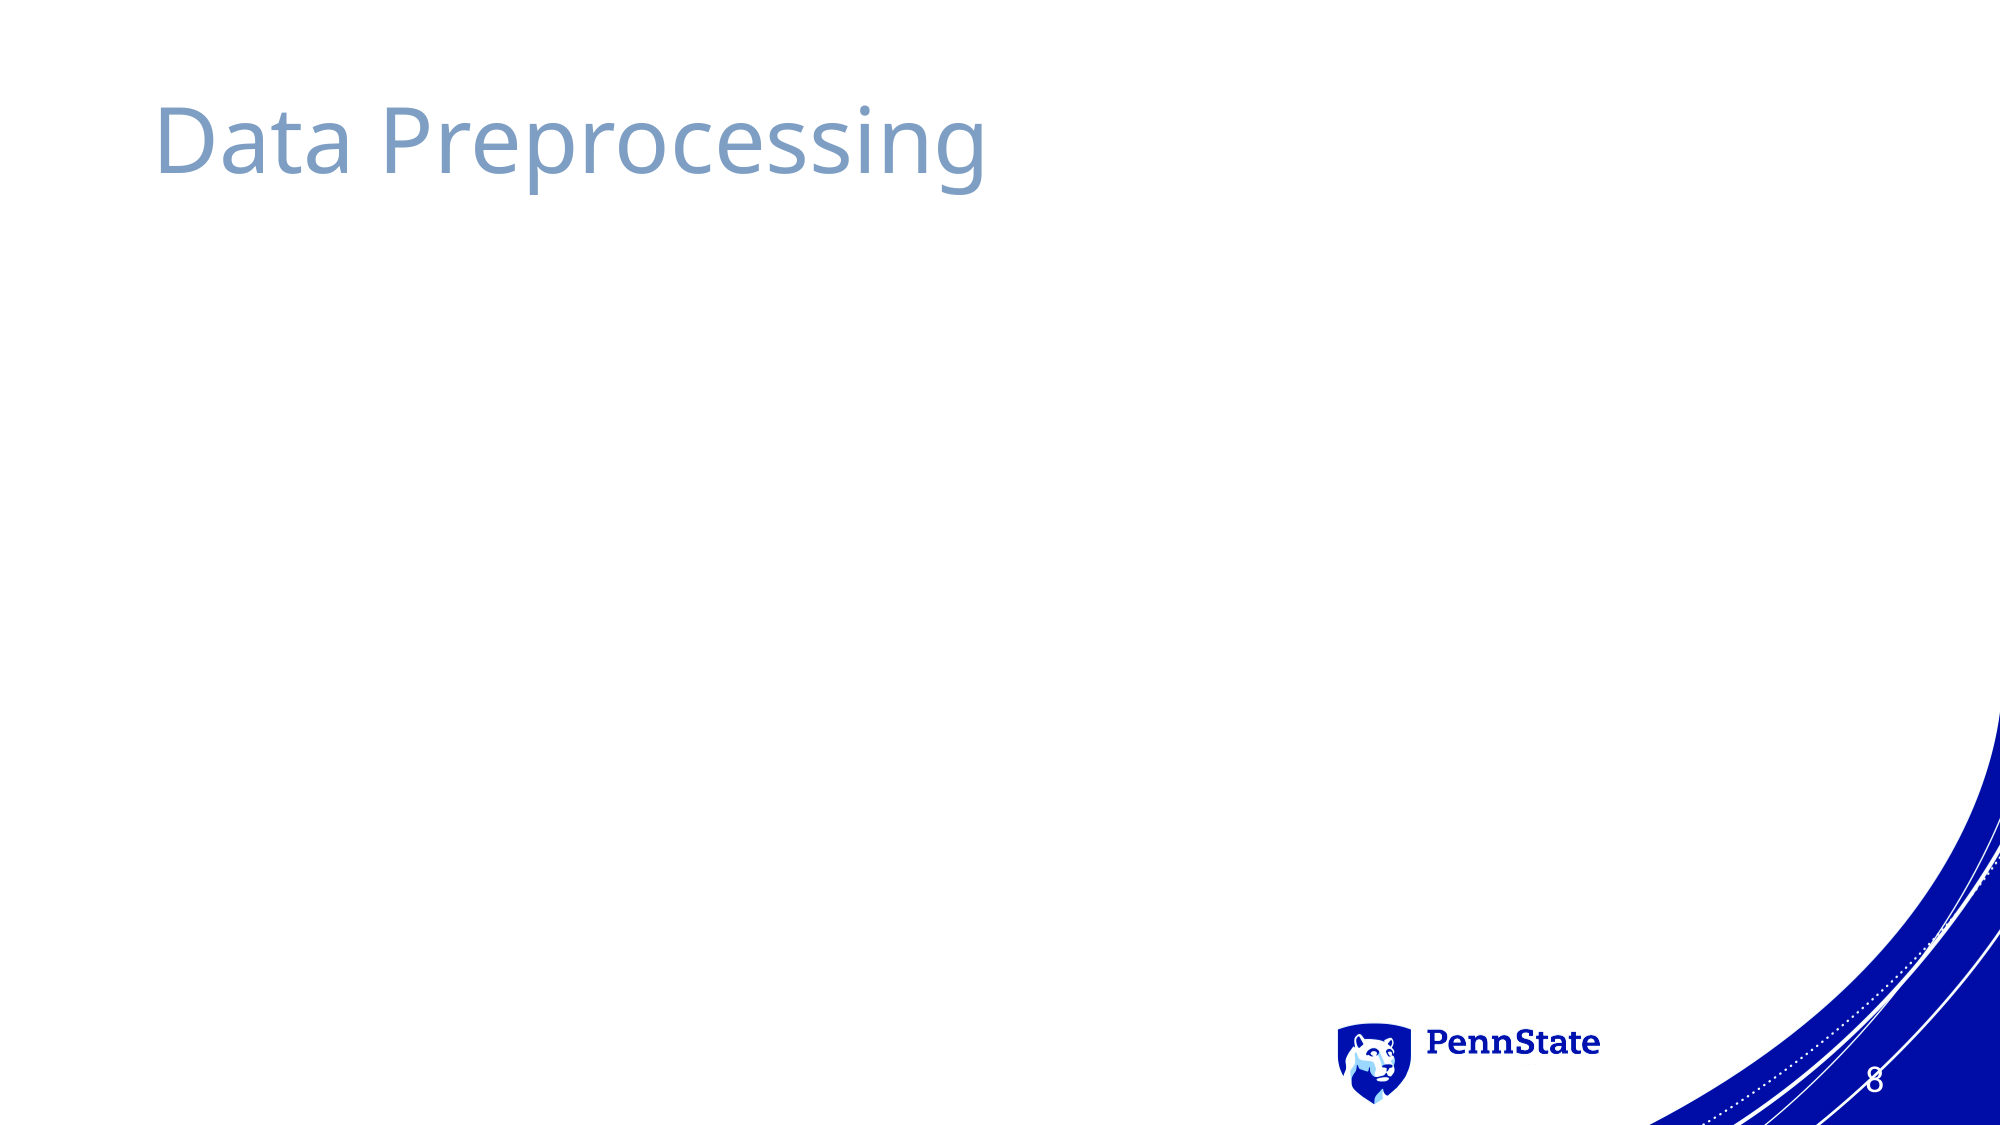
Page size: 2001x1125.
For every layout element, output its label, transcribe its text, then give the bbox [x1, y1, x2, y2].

picture [0, 0, 2000, 1125]
title Data Preprocessing [137, 59, 1863, 229]
